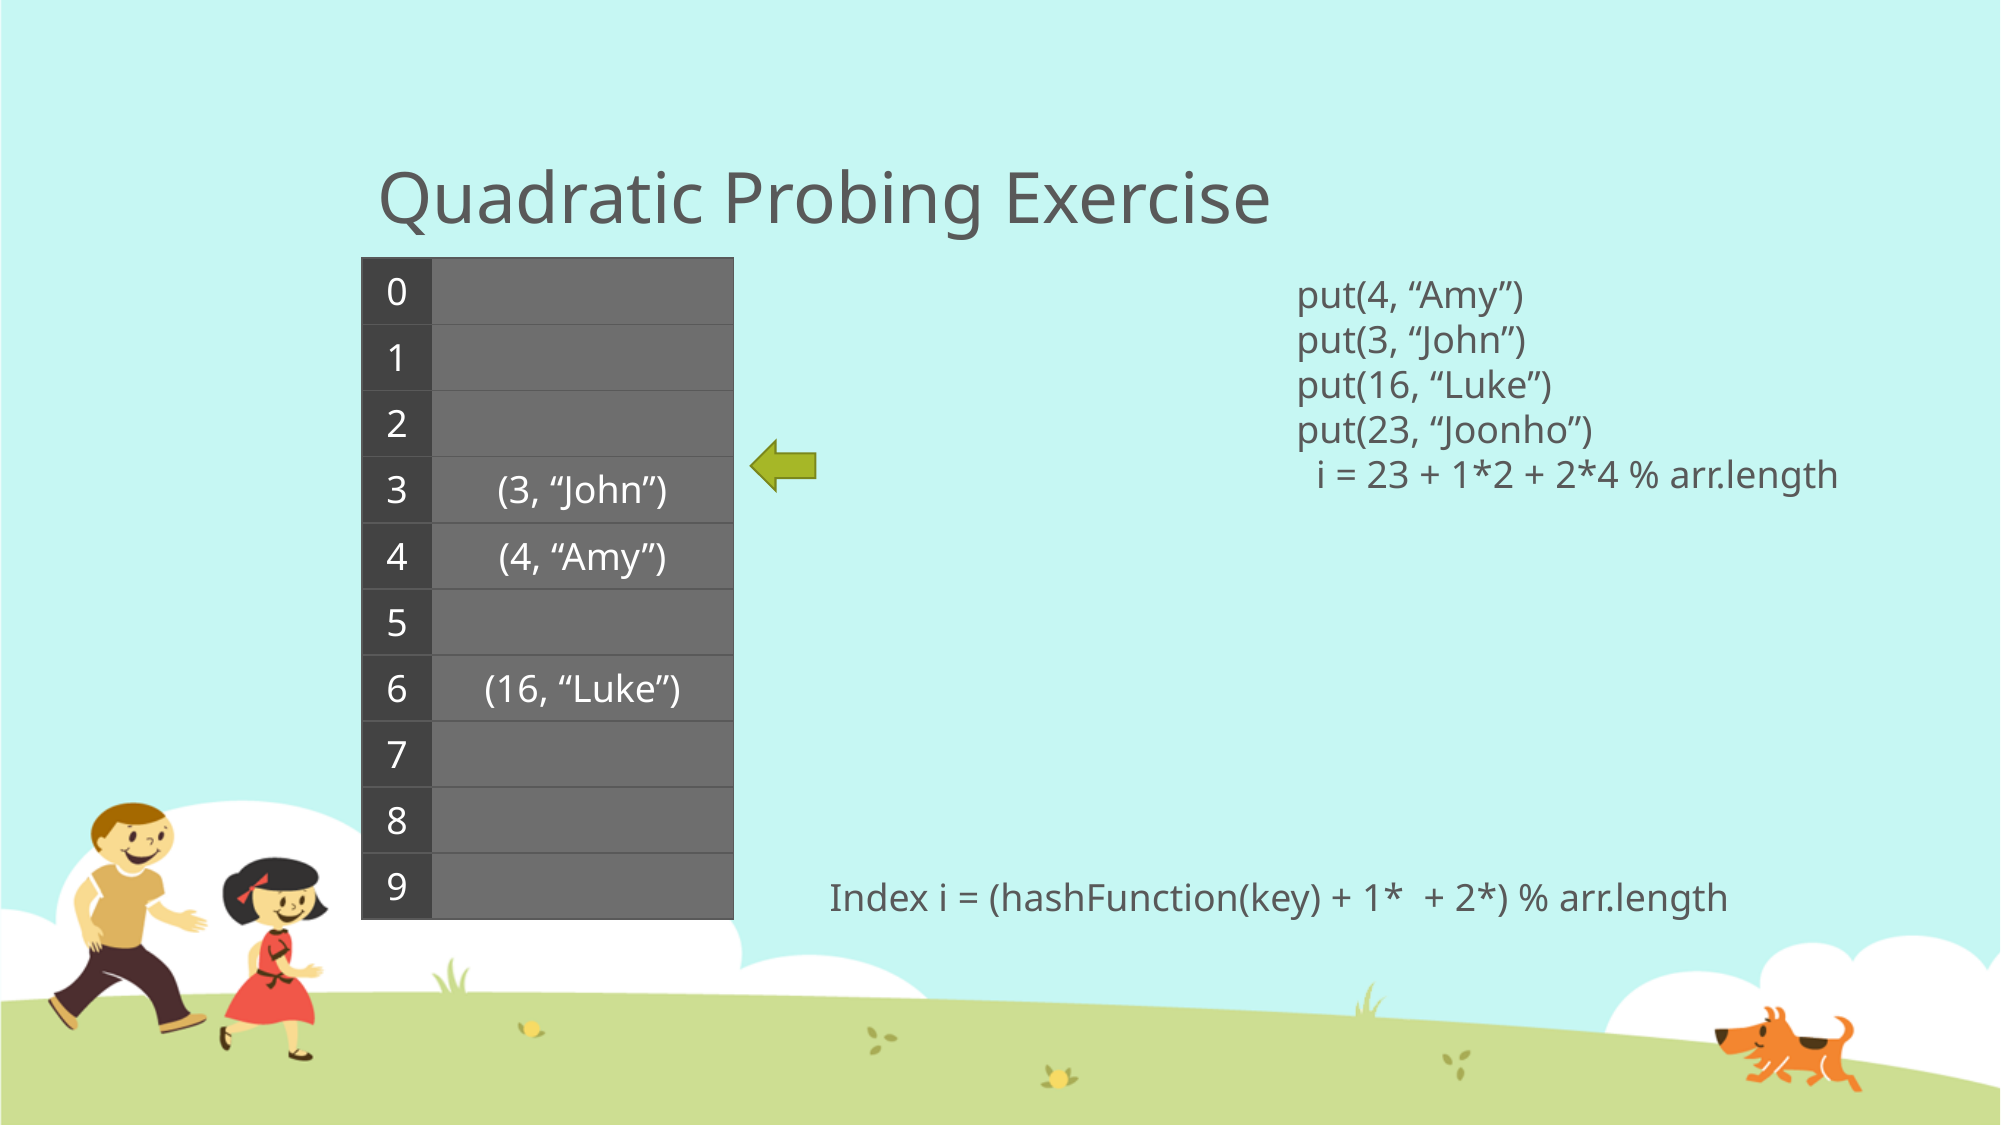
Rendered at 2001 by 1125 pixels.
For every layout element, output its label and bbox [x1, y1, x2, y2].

table_cell [363, 325, 733, 390]
table_cell [363, 854, 733, 918]
table_cell [363, 722, 733, 786]
table_header [363, 259, 733, 324]
table_cell [363, 391, 733, 456]
table_cell [363, 457, 733, 522]
title [362, 50, 1900, 247]
text_box [1281, 263, 1855, 504]
table_cell [363, 788, 733, 852]
picture [0, 0, 2001, 1125]
table_cell [363, 590, 733, 654]
table_cell [363, 524, 733, 588]
text_box [749, 438, 817, 494]
table_cell [363, 656, 733, 720]
